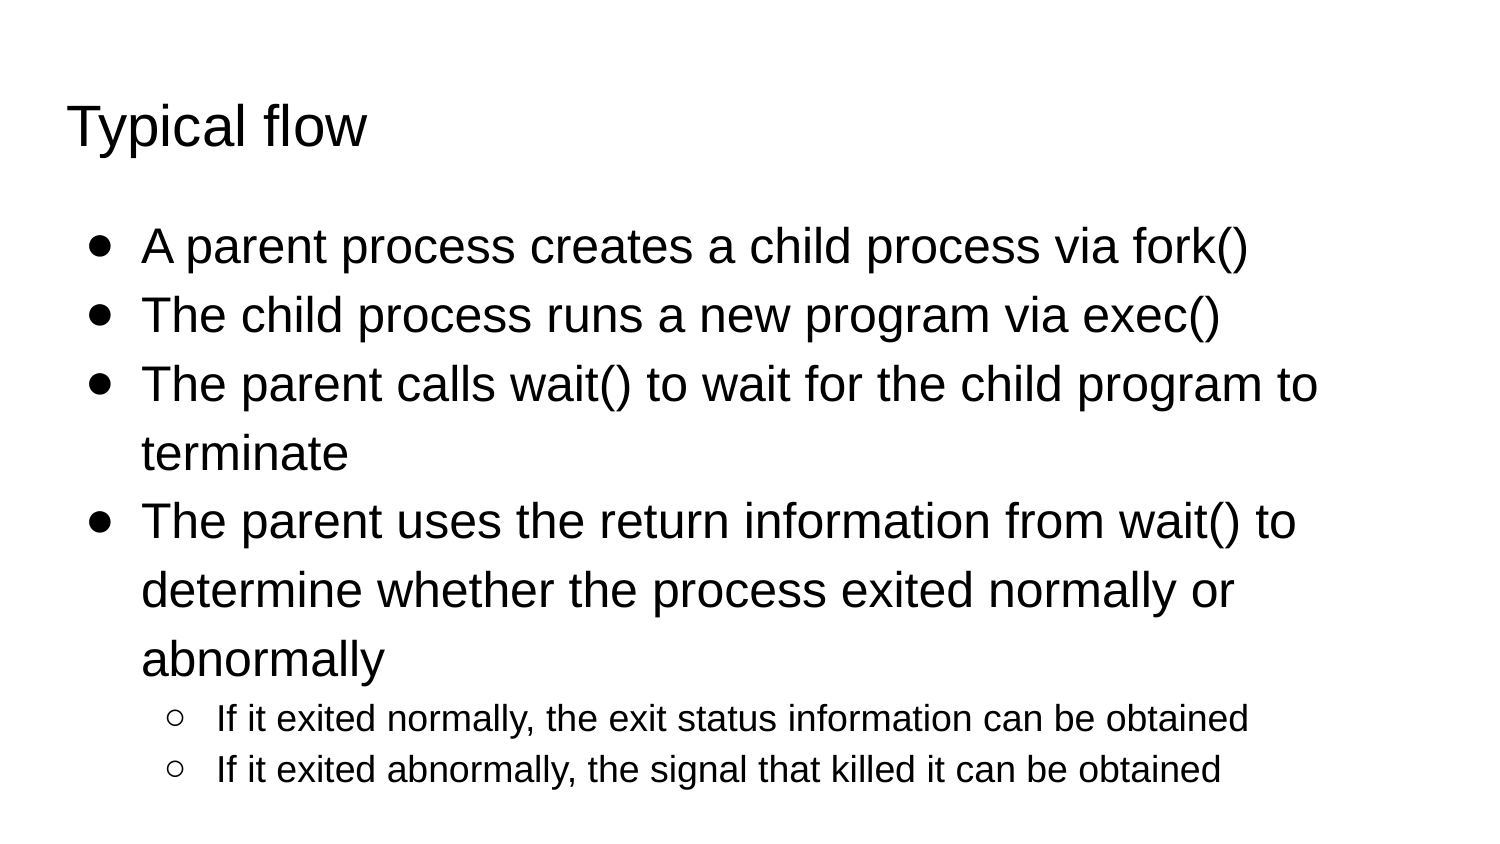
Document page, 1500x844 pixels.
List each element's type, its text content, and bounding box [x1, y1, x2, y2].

title Typical flow [51, 72, 1449, 167]
list A parent process creates a child process via fork() The child process runs a new program via exec() The parent calls wait() to wait for the child program to terminate The parent uses the return information from wait() to determine whether the process exited normally or abnormally If it exited normally, the exit status information can be obtained If it exited abnormally, the signal that killed it can be obtained [51, 189, 1449, 750]
